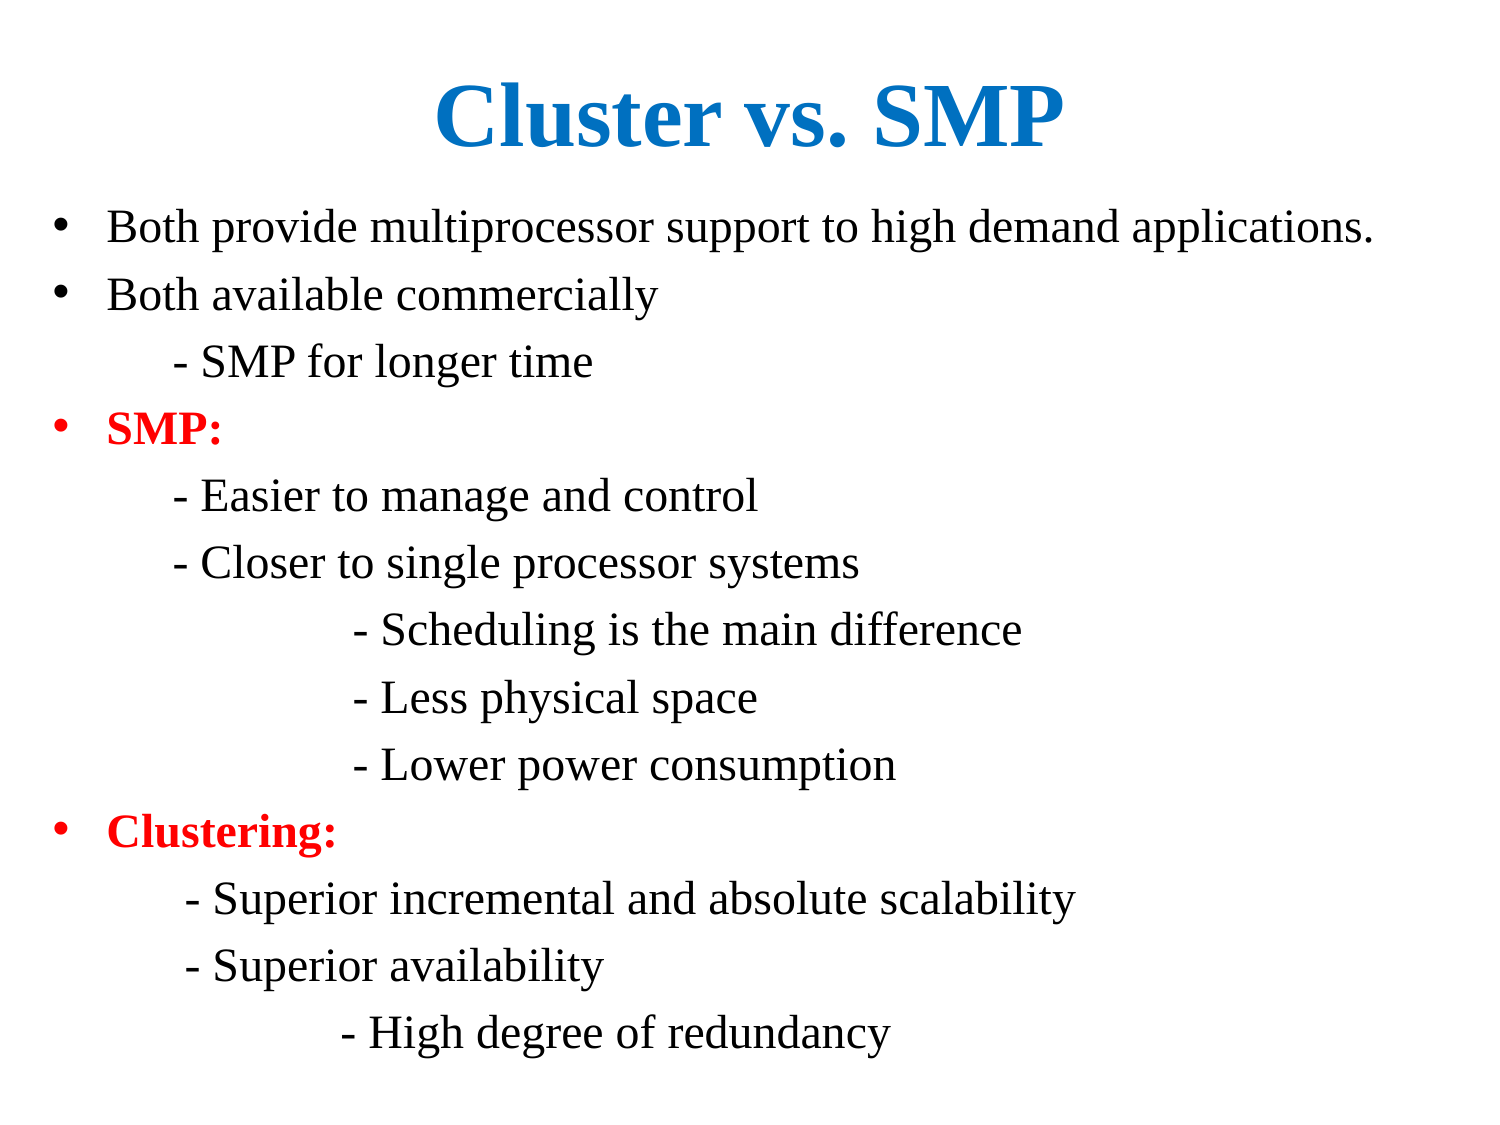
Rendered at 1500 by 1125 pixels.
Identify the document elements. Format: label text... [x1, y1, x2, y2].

title Cluster vs. SMP [75, 45, 1425, 175]
list Both provide multiprocessor support to high demand applications. Both available commercially - SMP for longer time SMP: - Easier to manage and control - Closer to single processor systems - Scheduling is the main difference - Less physical space - Lower power consumption Clustering: - Superior incremental and absolute scalability - Superior availability - High degree of redundancy [37, 187, 1450, 1075]
